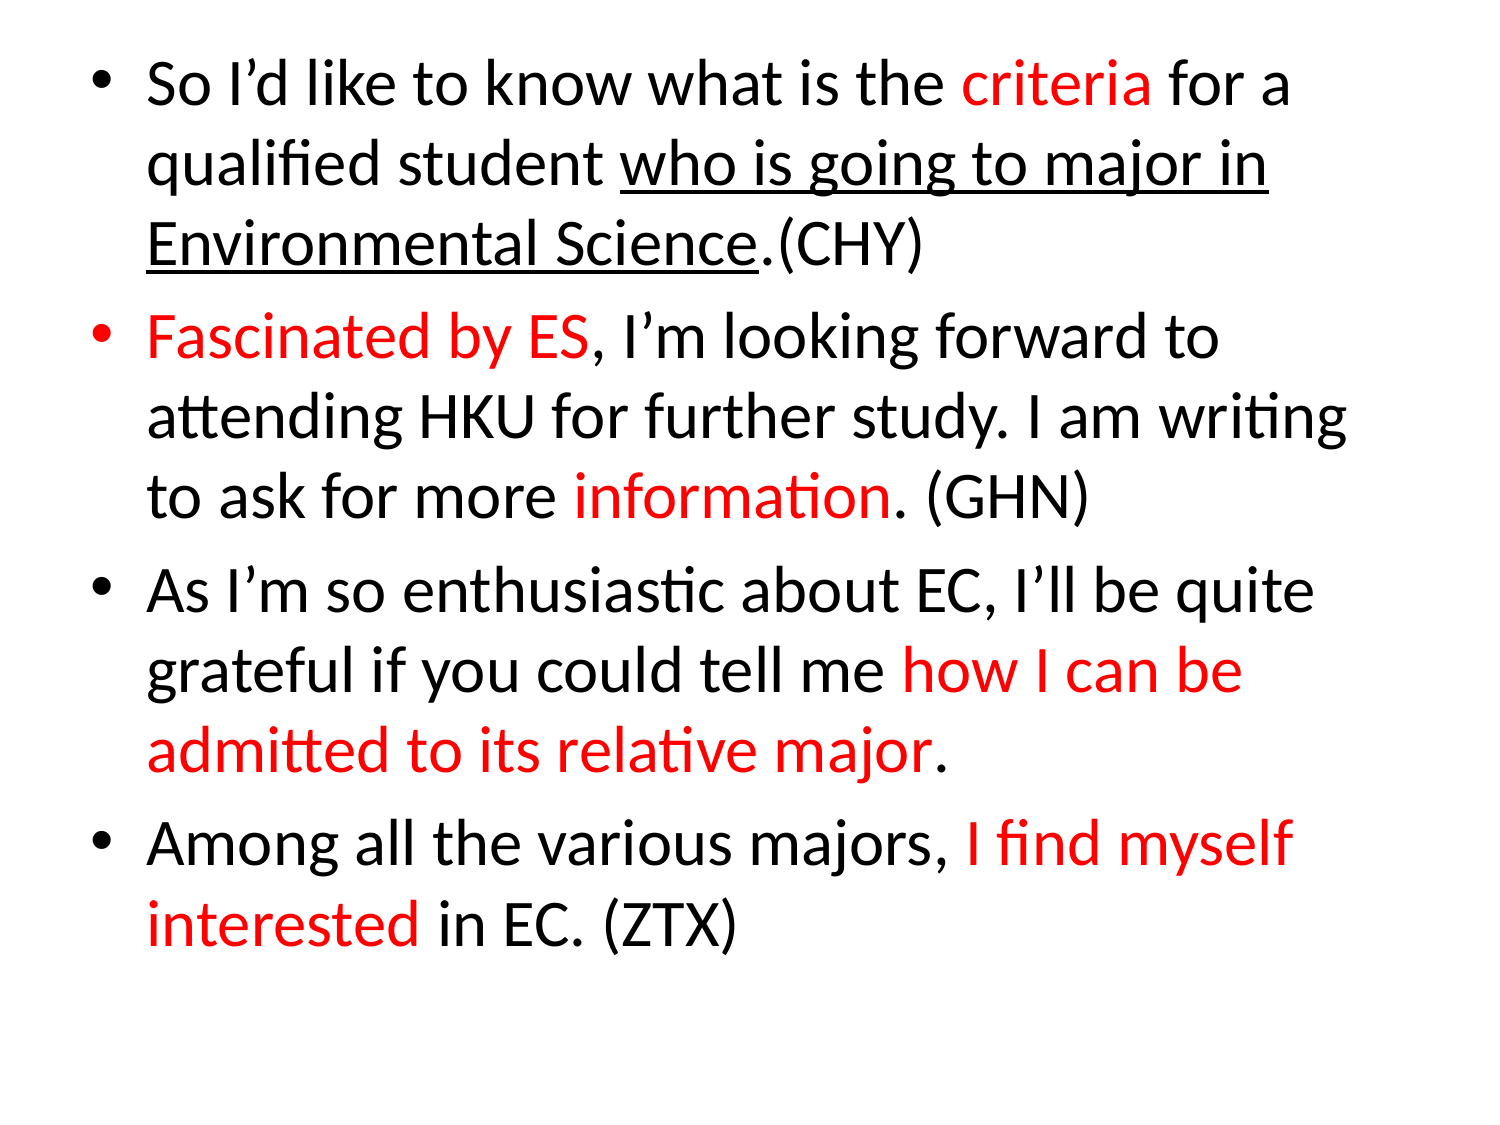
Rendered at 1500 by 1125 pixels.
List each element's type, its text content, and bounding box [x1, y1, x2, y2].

list So I’d like to know what is the criteria for a qualified student who is going to major in Environmental Science.(CHY) Fascinated by ES, I’m looking forward to attending HKU for further study. I am writing to ask for more information. (GHN) As I’m so enthusiastic about EC, I’ll be quite grateful if you could tell me how I can be admitted to its relative major. Among all the various majors, I find myself interested in EC. (ZTX) [75, 30, 1425, 1005]
